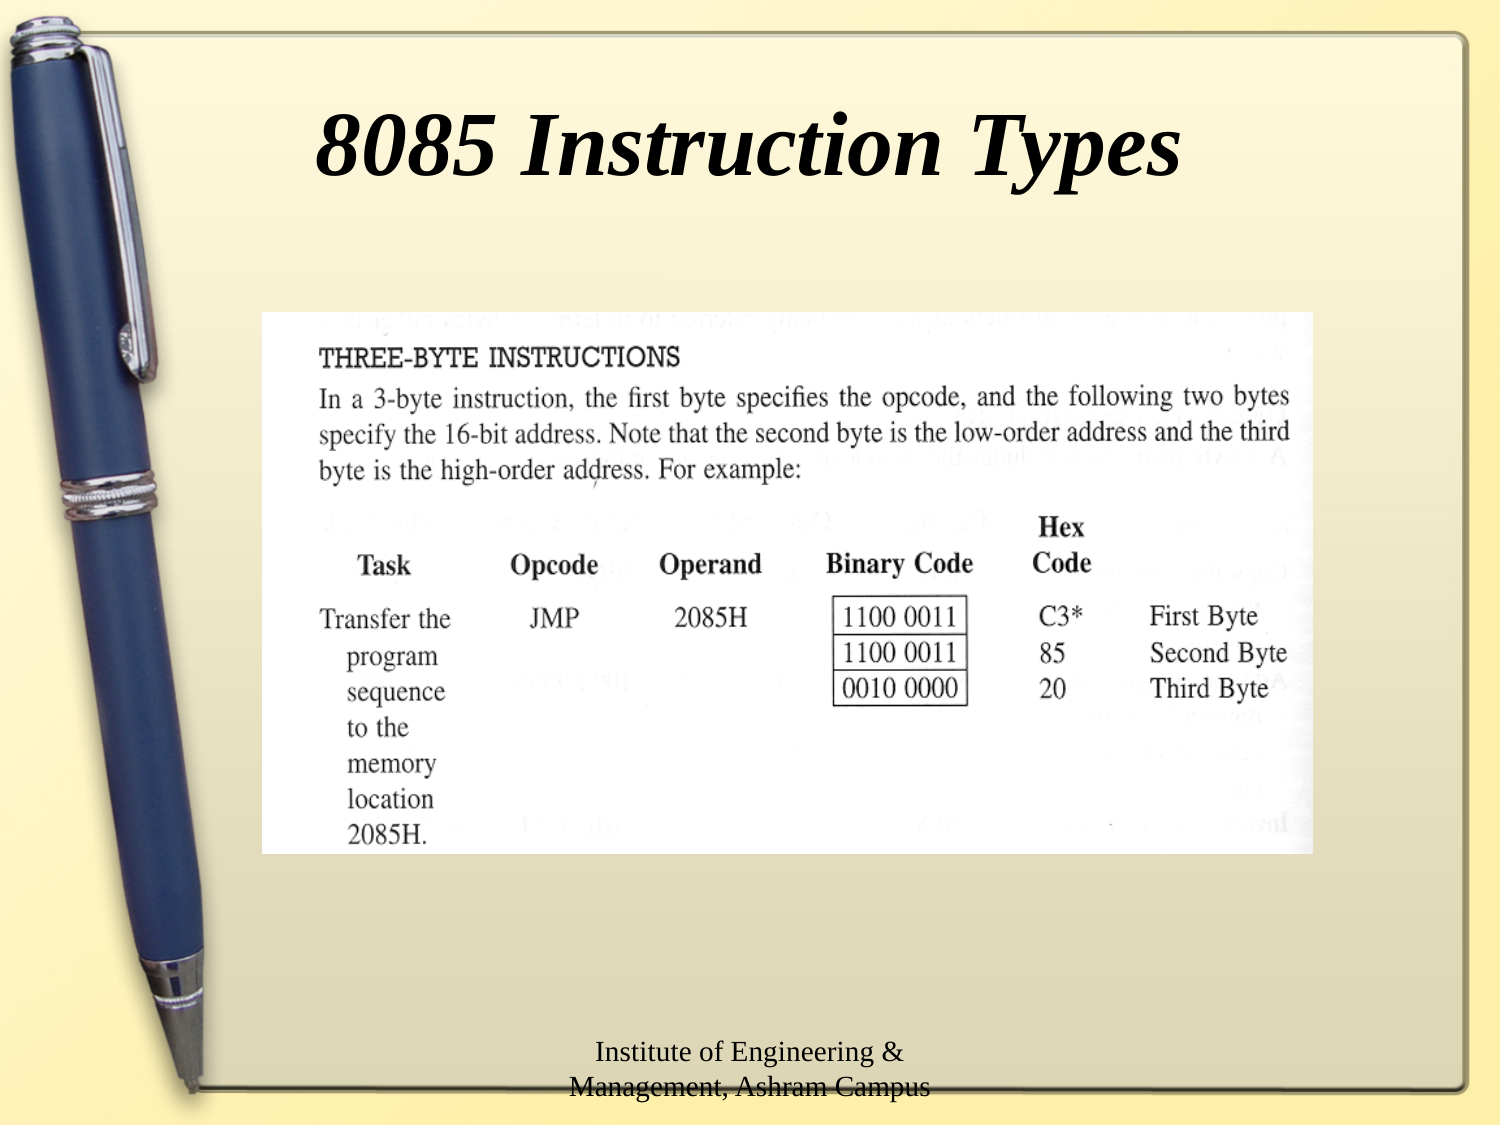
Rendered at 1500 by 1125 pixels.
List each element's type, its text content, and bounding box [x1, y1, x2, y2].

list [262, 312, 1313, 854]
title 8085 Instruction Types [112, 99, 1388, 288]
picture [0, 0, 1500, 1125]
text_box Institute of Engineering & Management, Ashram Campus [512, 1024, 988, 1100]
